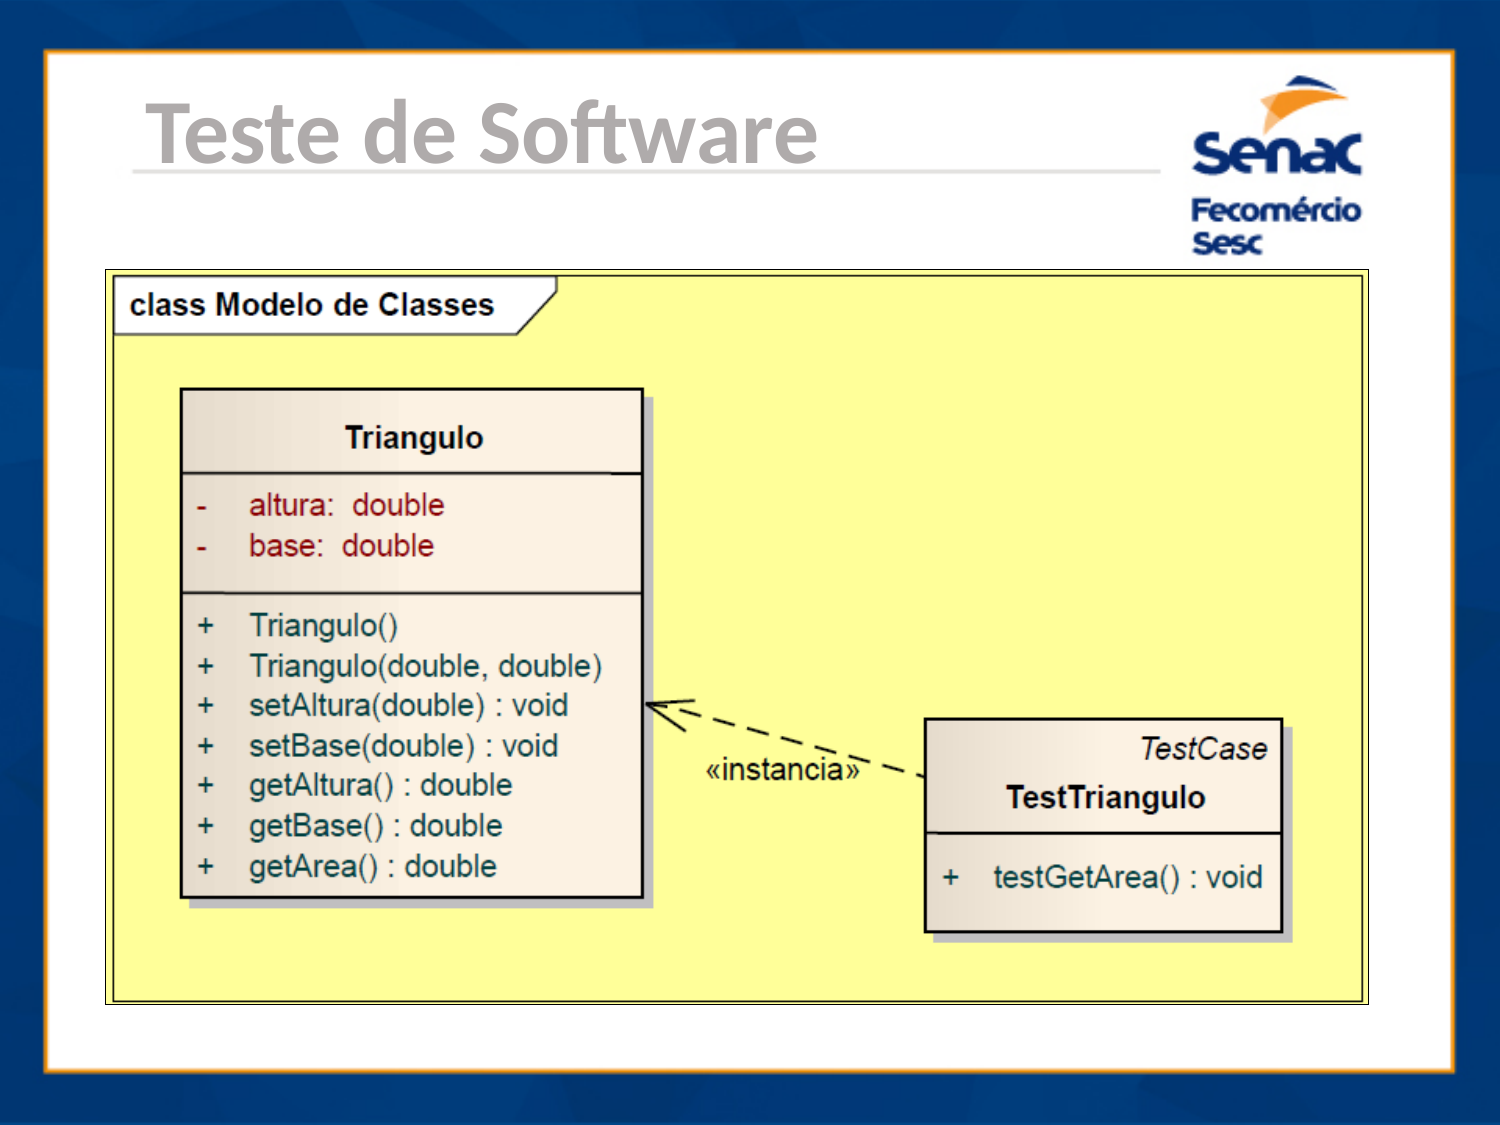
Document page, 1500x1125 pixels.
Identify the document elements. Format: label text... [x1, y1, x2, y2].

text_box Teste de Software [130, 77, 1130, 191]
picture [0, 0, 1500, 1125]
